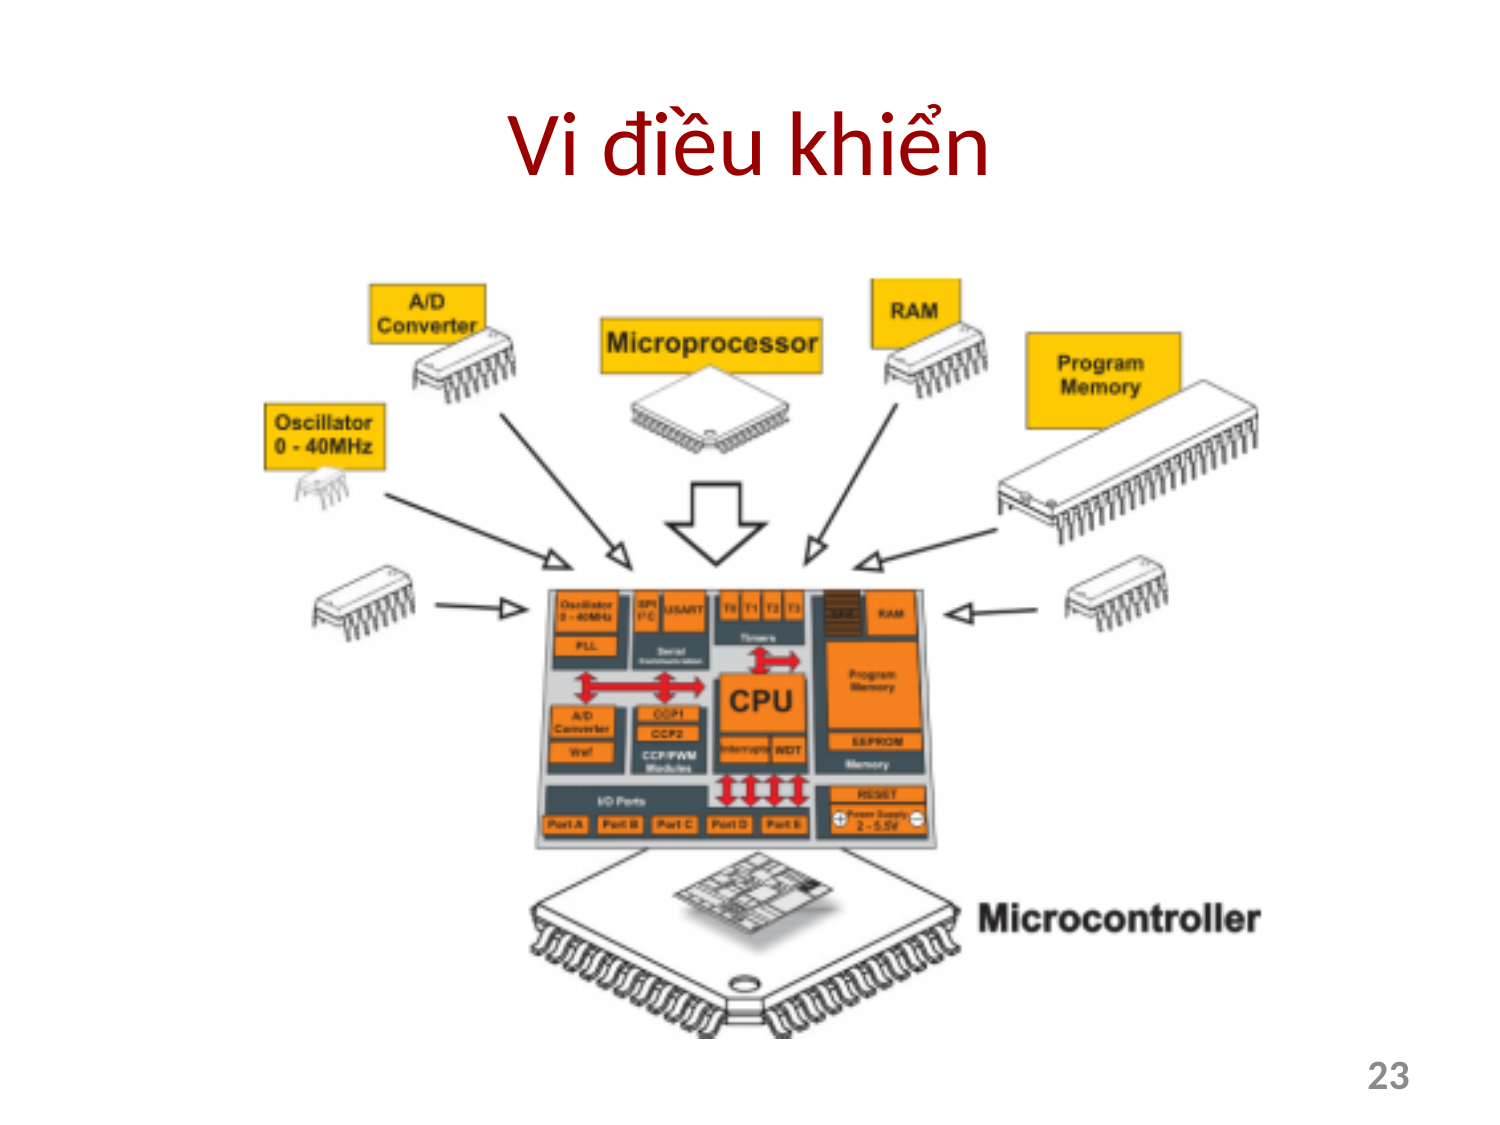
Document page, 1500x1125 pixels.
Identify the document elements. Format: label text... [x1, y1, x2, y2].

title Vi điều khiển [75, 45, 1425, 233]
slide_number 23 [1074, 1042, 1425, 1103]
picture [262, 274, 1276, 1039]
